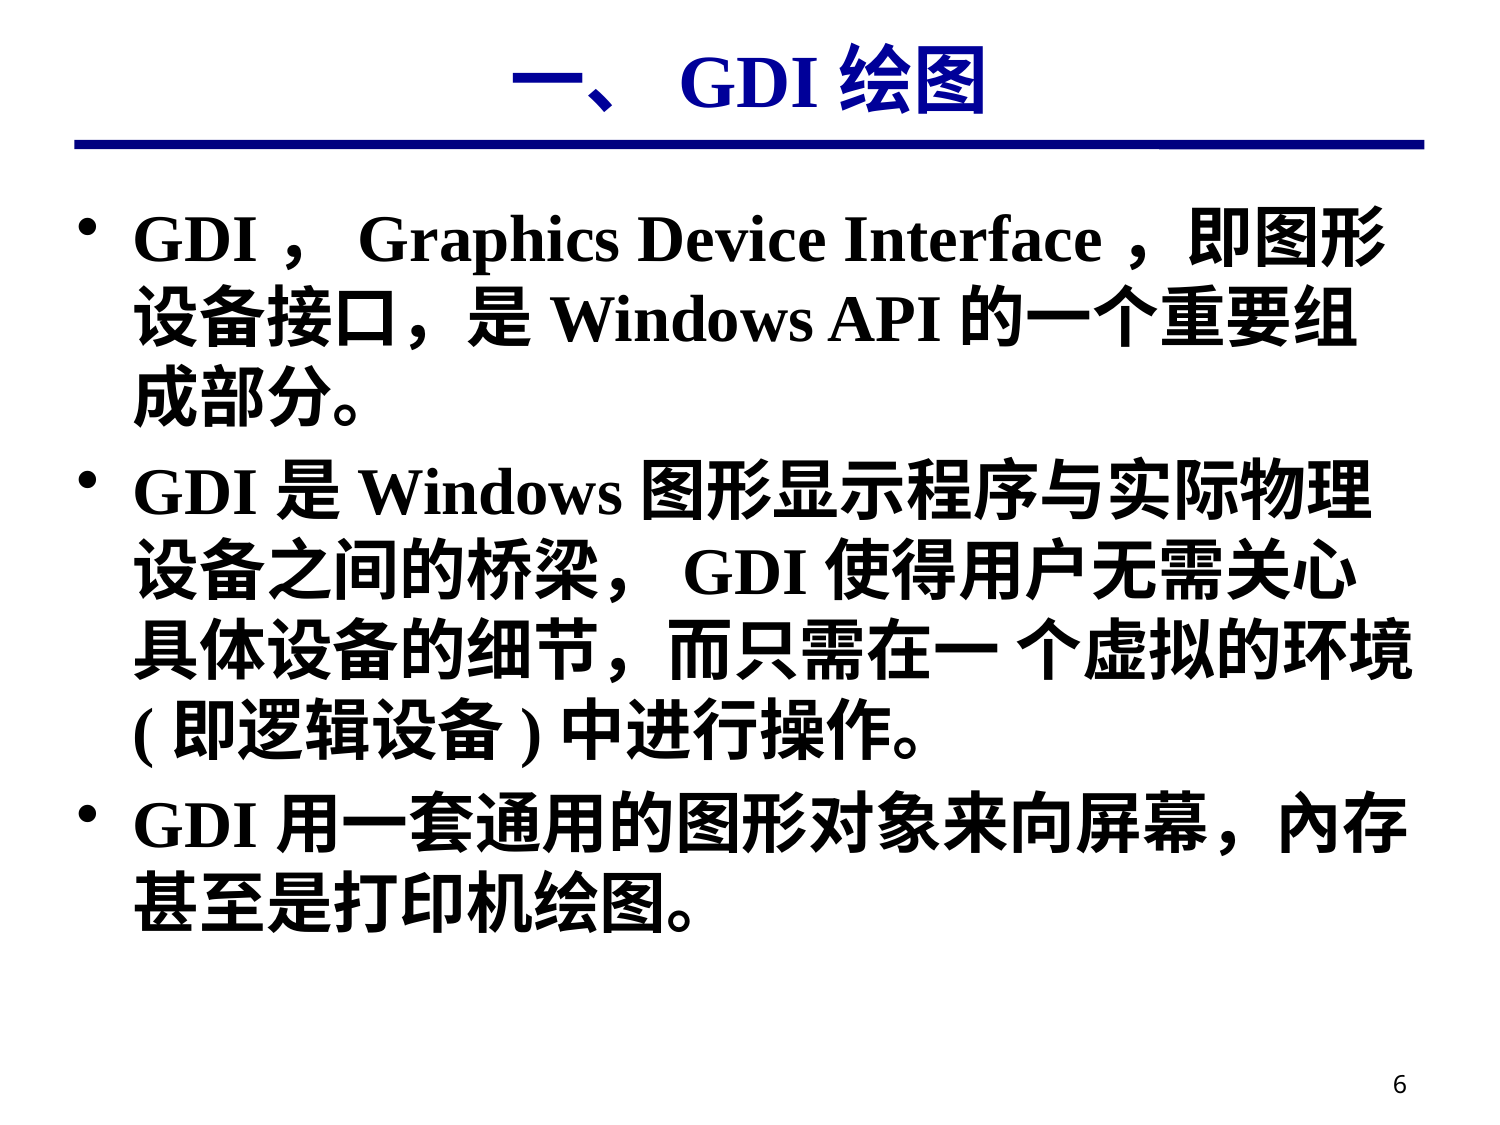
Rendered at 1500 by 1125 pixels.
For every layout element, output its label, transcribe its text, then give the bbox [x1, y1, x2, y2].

list GDI，Graphics Device Interface，即图形设备接口，是Windows API的一个重要组成部分。 GDI是Windows图形显示程序与实际物理设备之间的桥梁，GDI使得用户无需关心具体设备的细节，而只需在一 个虚拟的环境(即逻辑设备)中进行操作。 GDI用一套通用的图形对象来向屏幕，內存甚至是打印机绘图。 [61, 187, 1438, 1021]
title 一、GDI绘图 [111, 12, 1387, 143]
